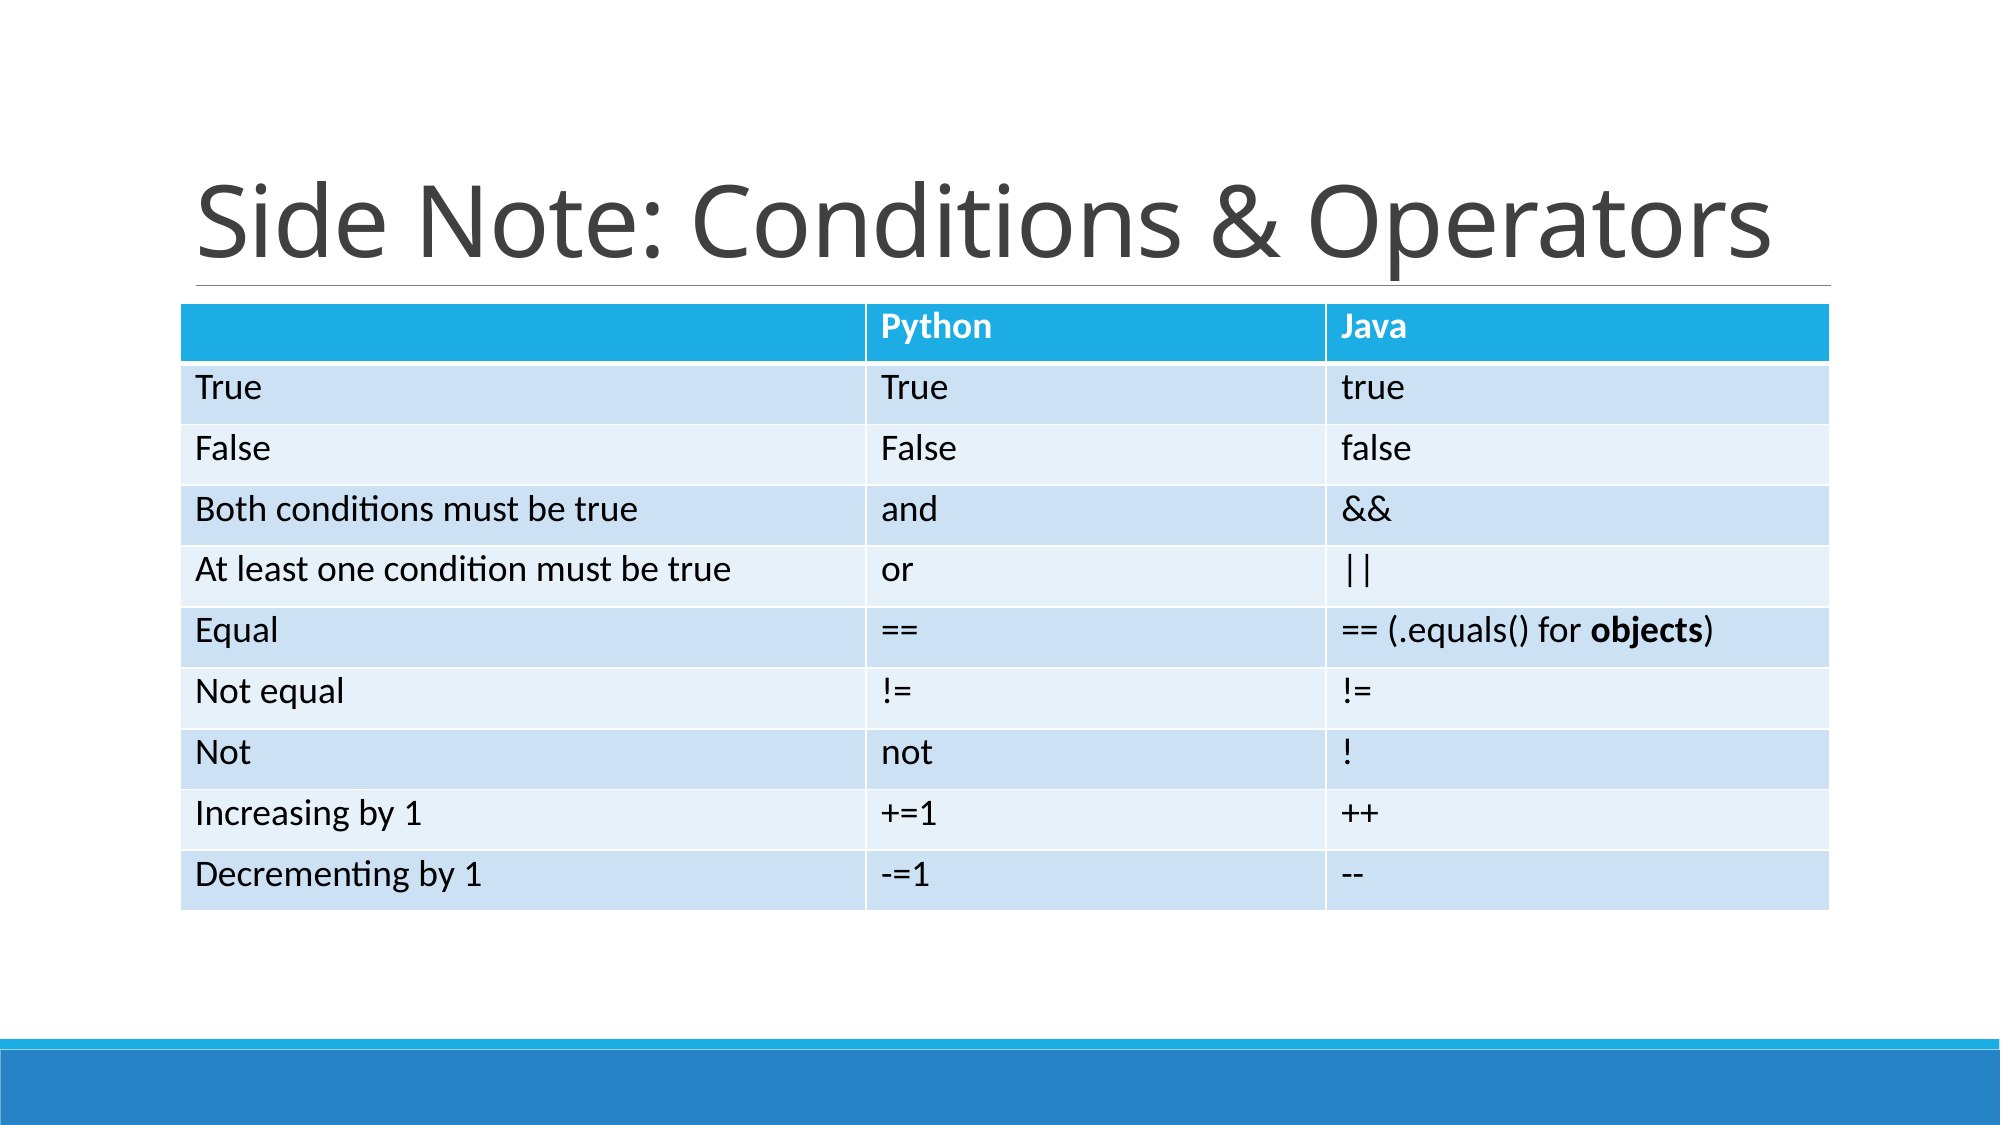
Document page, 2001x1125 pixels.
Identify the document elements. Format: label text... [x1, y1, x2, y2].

table_header Python [867, 304, 1325, 361]
table_cell False [867, 425, 1325, 484]
table_cell == (.equals() for objects) [1327, 608, 1829, 667]
table_cell and [867, 486, 1325, 545]
table_cell not [867, 730, 1325, 789]
table_cell == [867, 608, 1325, 667]
table_cell != [867, 669, 1325, 728]
table_cell +=1 [867, 790, 1325, 849]
table_cell Decrementing by 1 [181, 851, 865, 910]
title Side Note: Conditions & Operators [180, 47, 1830, 285]
table_cell At least one condition must be true [181, 547, 865, 606]
table_cell false [1327, 425, 1829, 484]
table_cell ! [1327, 730, 1829, 789]
table_cell ++ [1327, 790, 1829, 849]
table_cell or [867, 547, 1325, 606]
table_cell Not equal [181, 669, 865, 728]
table_cell Equal [181, 608, 865, 667]
table_header Java [1327, 304, 1829, 361]
table_cell True [181, 366, 865, 424]
table_cell || [1327, 547, 1829, 606]
table_cell != [1327, 669, 1829, 728]
table_header [181, 304, 865, 361]
table_cell true [1327, 366, 1829, 424]
table_cell True [867, 366, 1325, 424]
table_cell False [181, 425, 865, 484]
table_cell -- [1327, 851, 1829, 910]
table_cell Not [181, 730, 865, 789]
table_cell -=1 [867, 851, 1325, 910]
table_cell Both conditions must be true [181, 486, 865, 545]
table_cell Increasing by 1 [181, 790, 865, 849]
table_cell && [1327, 486, 1829, 545]
